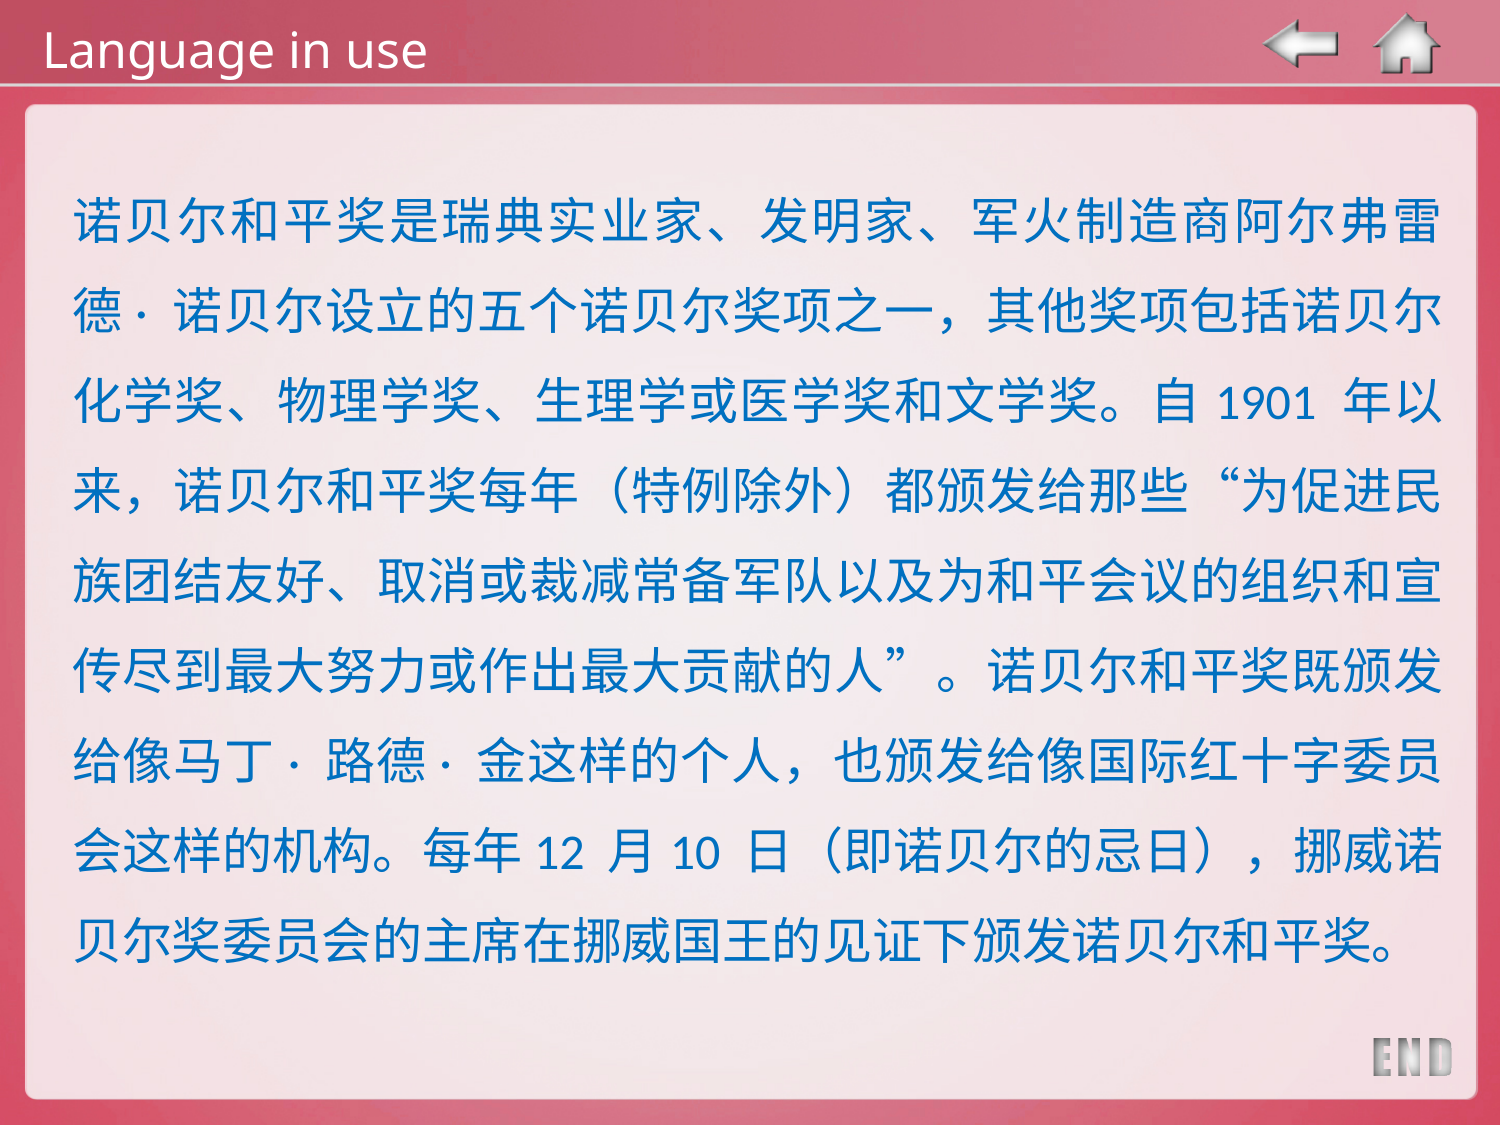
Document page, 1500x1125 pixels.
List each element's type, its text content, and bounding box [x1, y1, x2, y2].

list 诺贝尔和平奖是瑞典实业家、发明家、军火制造商阿尔弗雷德· 诺贝尔设立的五个诺贝尔奖项之一，其他奖项包括诺贝尔化学奖、物理学奖、生理学或医学奖和文学奖。自1901 年以来，诺贝尔和平奖每年（特例除外）都颁发给那些“为促进民族团结友好、取消或裁减常备军队以及为和平会议的组织和宣传尽到最大努力或作出最大贡献的人”。诺贝尔和平奖既颁发给像马丁· 路德· 金这样的个人，也颁发给像国际红十字委员会这样的机构。每年12 月10 日（即诺贝尔的忌日），挪威诺贝尔奖委员会的主席在挪威国王的见证下颁发诺贝尔和平奖。 [27, 152, 1459, 965]
picture [0, 0, 1500, 1125]
text_box Language in use [27, 11, 582, 87]
